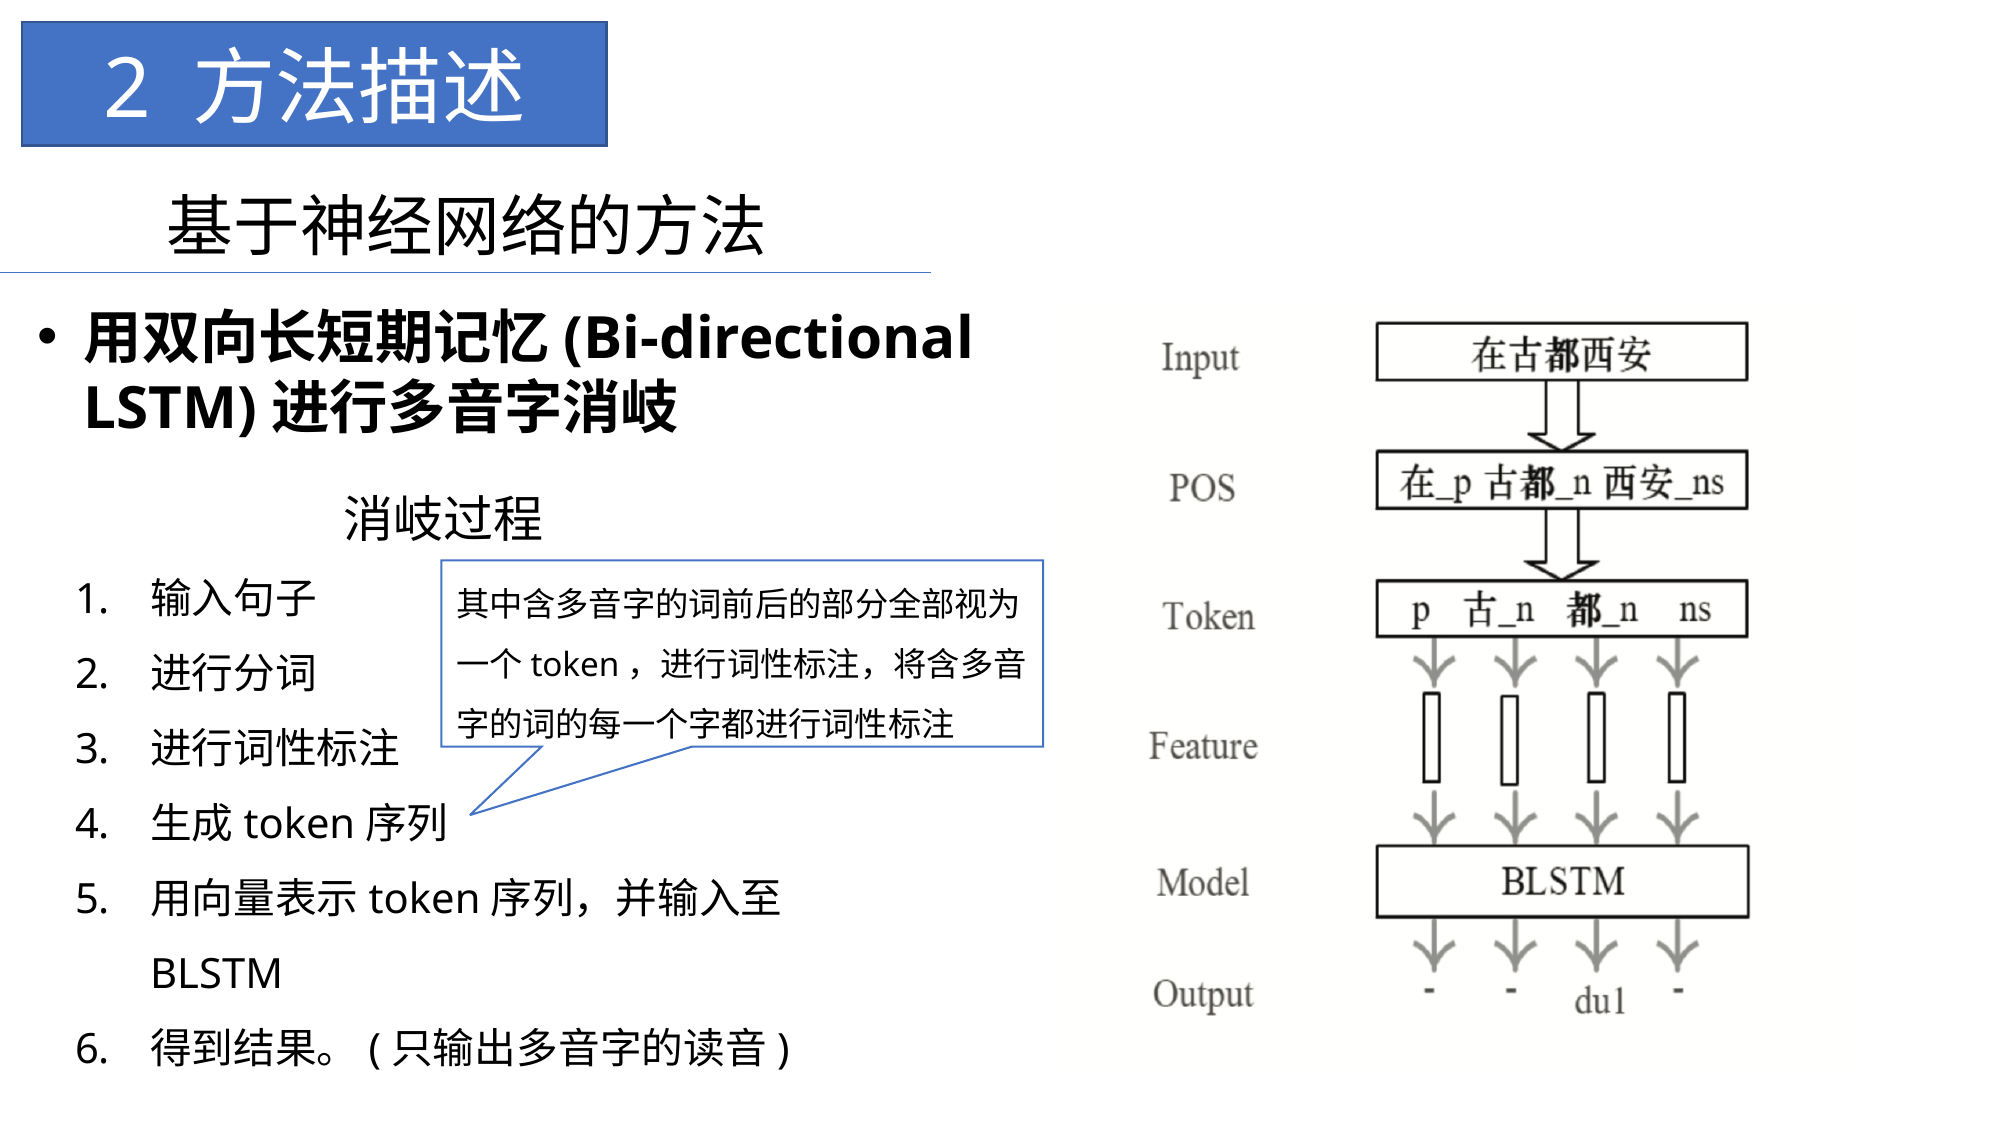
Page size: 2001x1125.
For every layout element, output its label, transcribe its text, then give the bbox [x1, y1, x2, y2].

text_box 消岐过程 输入句子 进行分词 进行词性标注 生成token序列 用向量表示token序列，并输入至BLSTM 得到结果。(只输出多音字的读音) [60, 449, 828, 1080]
text_box 基于神经网络的方法 [151, 176, 783, 272]
text_box 其中含多音字的词前后的部分全部视为一个token，进行词性标注，将含多音字的词的每一个字都进行词性标注 [440, 559, 1045, 817]
text_box 用双向长短期记忆(Bi-directional LSTM)进行多音字消岐 [22, 293, 1023, 448]
picture [1060, 200, 1911, 1075]
text_box 2 方法描述 [21, 21, 608, 147]
